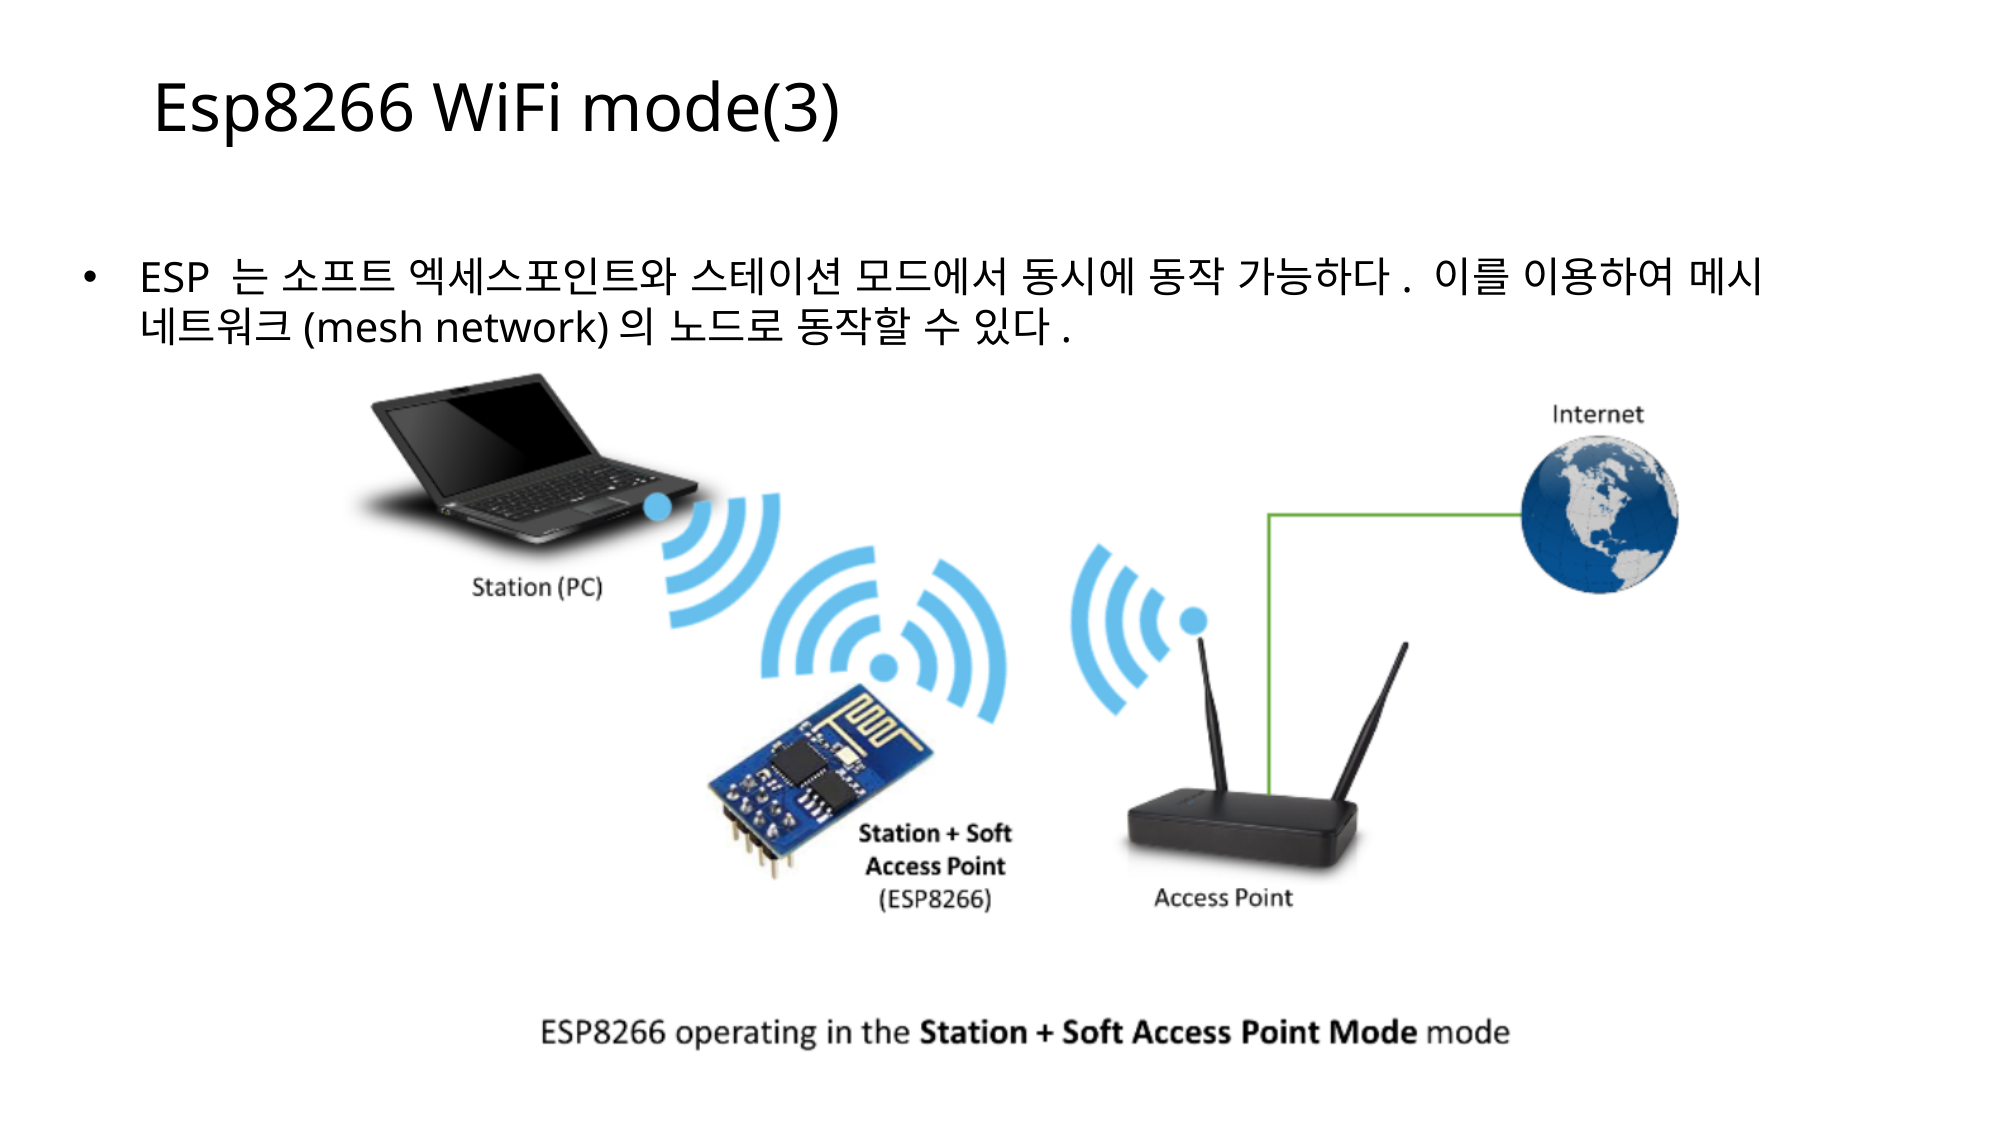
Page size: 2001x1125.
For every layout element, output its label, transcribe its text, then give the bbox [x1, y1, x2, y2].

text_box ESP 는 소프트 엑세스포인트와 스테이션 모드에서 동시에 동작 가능하다. 이를 이용하여 메시 네트워크(mesh network)의 노드로 동작할 수 있다. [68, 243, 1928, 359]
title Esp8266 WiFi mode(3) [137, 59, 1863, 161]
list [342, 344, 1693, 1053]
